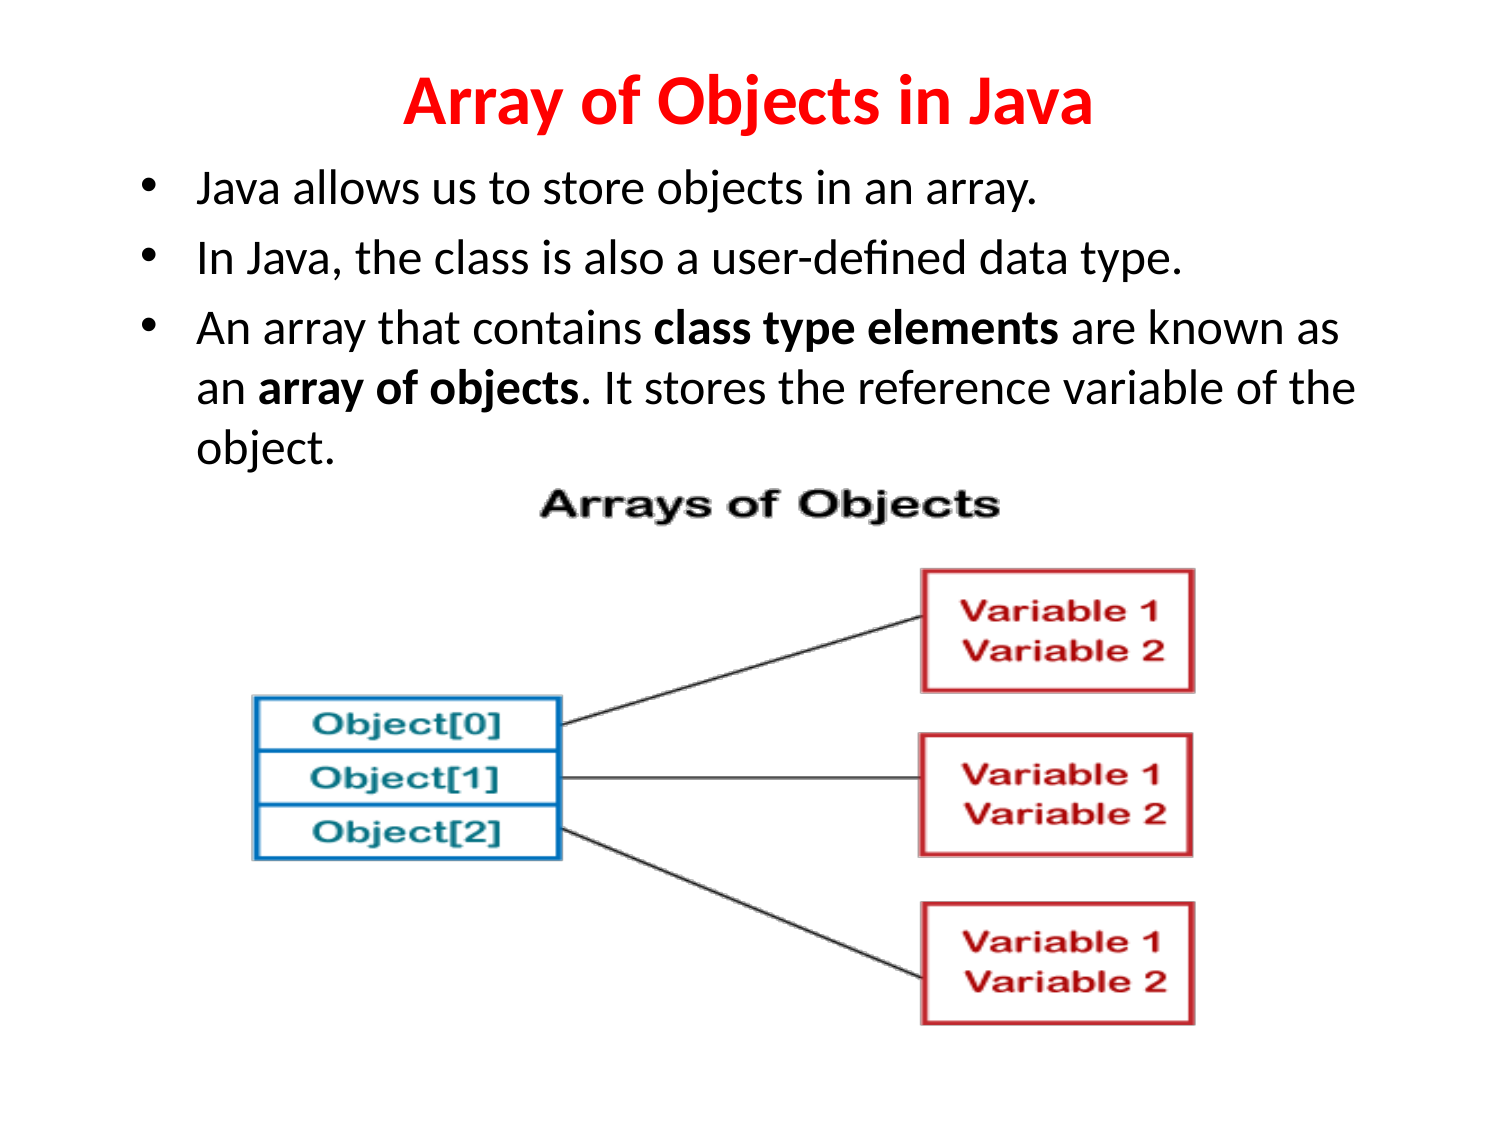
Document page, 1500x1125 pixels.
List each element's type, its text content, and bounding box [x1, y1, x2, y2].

list Java allows us to store objects in an array. In Java, the class is also a user-defined data type. An array that contains class type elements are known as an array of objects. It stores the reference variable of the object. [125, 146, 1475, 990]
picture [212, 473, 1226, 1038]
title Array of Objects in Java [75, 45, 1425, 233]
